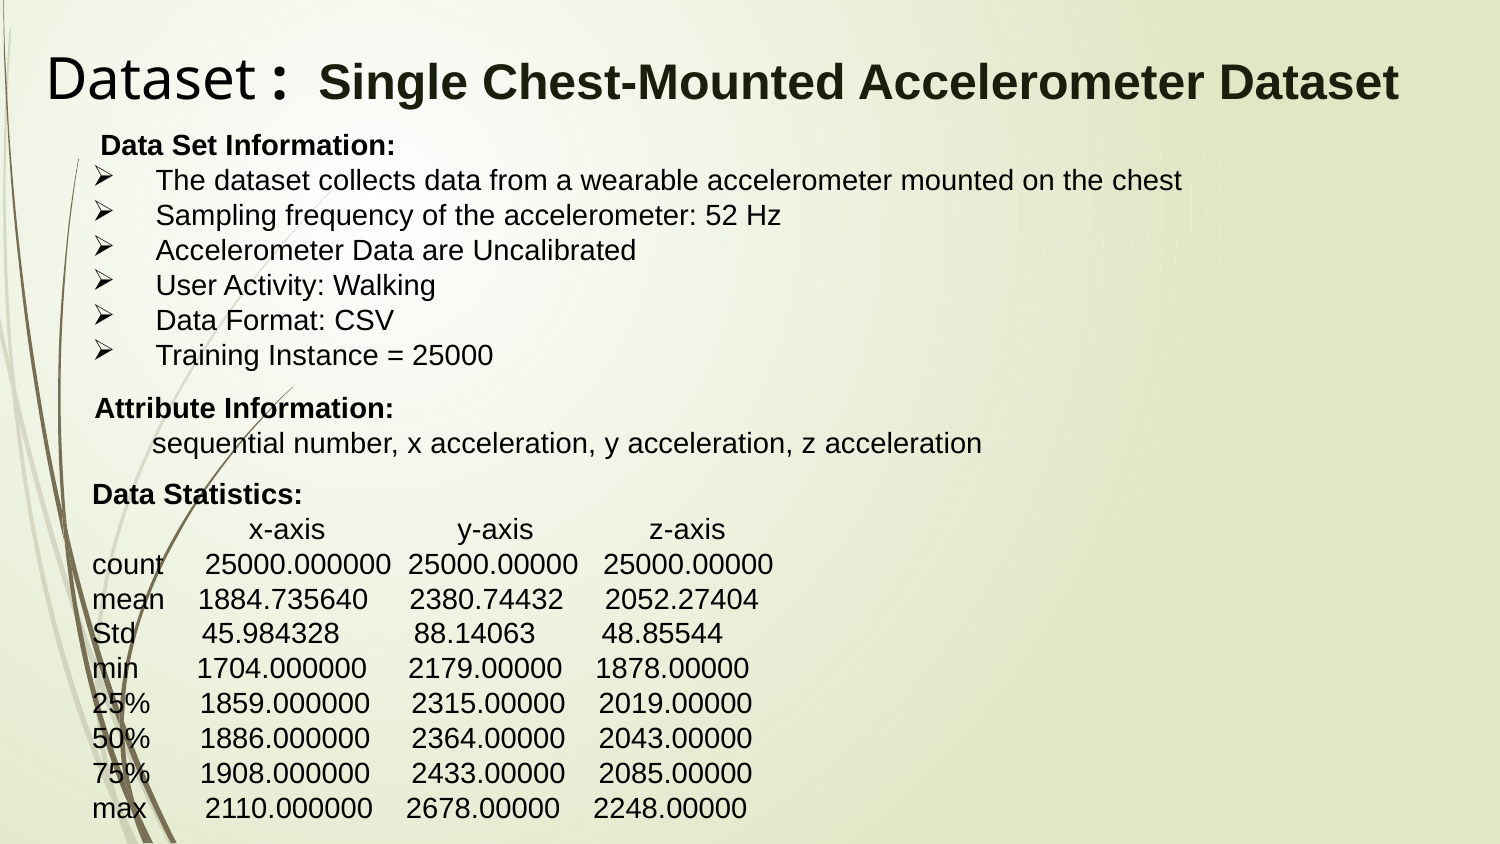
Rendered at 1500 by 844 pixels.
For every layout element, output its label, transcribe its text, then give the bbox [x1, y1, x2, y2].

text_box Data Statistics: x-axis y-axis z-axis count 25000.000000 25000.00000 25000.00000 mean 1884.735640 2380.74432 2052.27404 Std 45.984328 88.14063 48.85544 min 1704.000000 2179.00000 1878.00000 25% 1859.000000 2315.00000 2019.00000 50% 1886.000000 2364.00000 2043.00000 75% 1908.000000 2433.00000 2085.00000 max 2110.000000 2678.00000 2248.00000 [77, 467, 1362, 844]
text_box Attribute Information: sequential number, x acceleration, y acceleration, z acceleration [79, 381, 1453, 467]
text_box Dataset : Single Chest-Mounted Accelerometer Dataset [30, 33, 1476, 119]
text_box Data Set Information: The dataset collects data from a wearable accelerometer mounted on the chest Sampling frequency of the accelerometer: 52 Hz Accelerometer Data are Uncalibrated User Activity: Walking Data Format: CSV Training Instance = 25000 [77, 119, 1429, 379]
